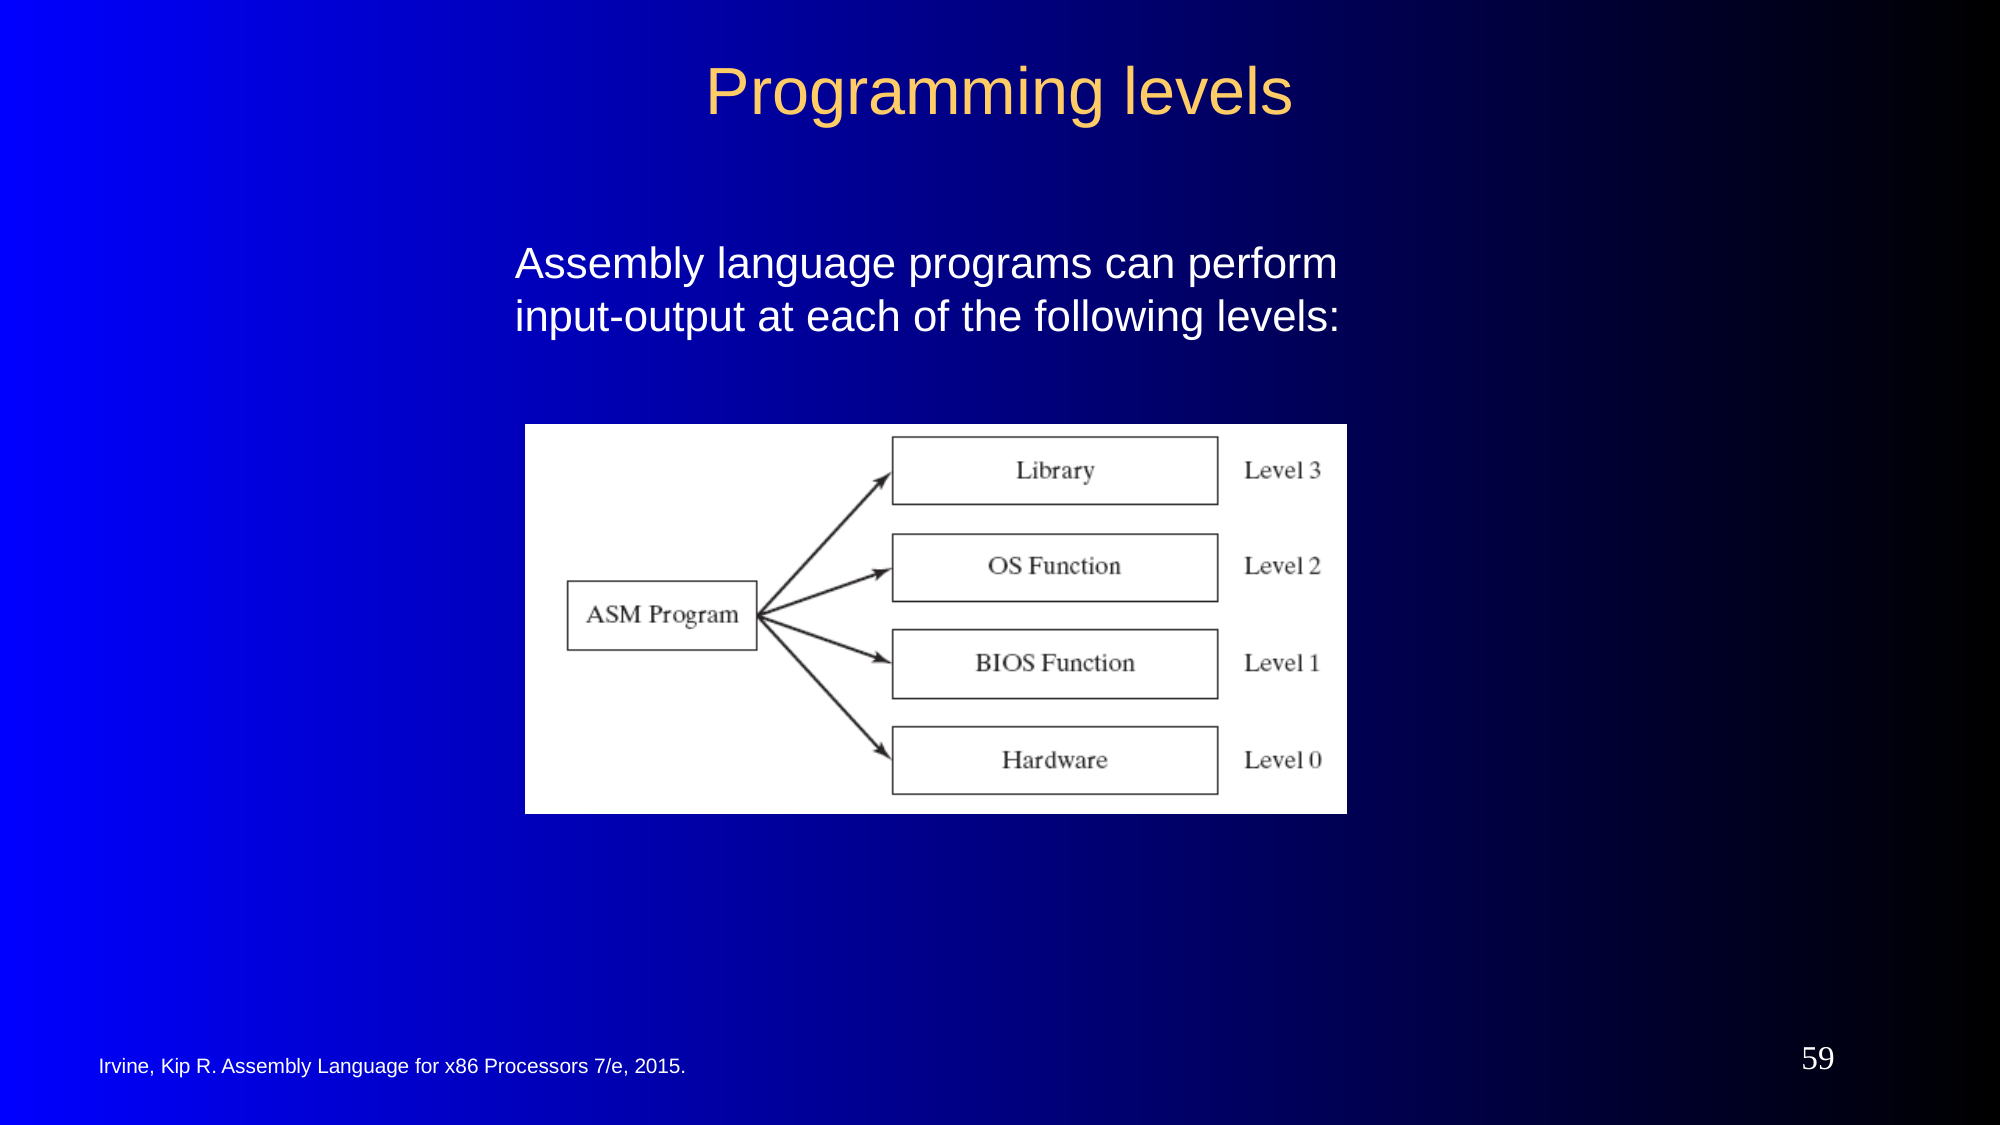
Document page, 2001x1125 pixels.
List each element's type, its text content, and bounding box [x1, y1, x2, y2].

text_box Assembly language programs can perform input-output at each of the following levels: [499, 212, 1400, 363]
footer Irvine, Kip R. Assembly Language for x86 Processors 7/e, 2015. [83, 1040, 1034, 1091]
slide_number 59 [1633, 1025, 1850, 1088]
picture [524, 424, 1348, 815]
title Programming levels [150, 37, 1850, 138]
